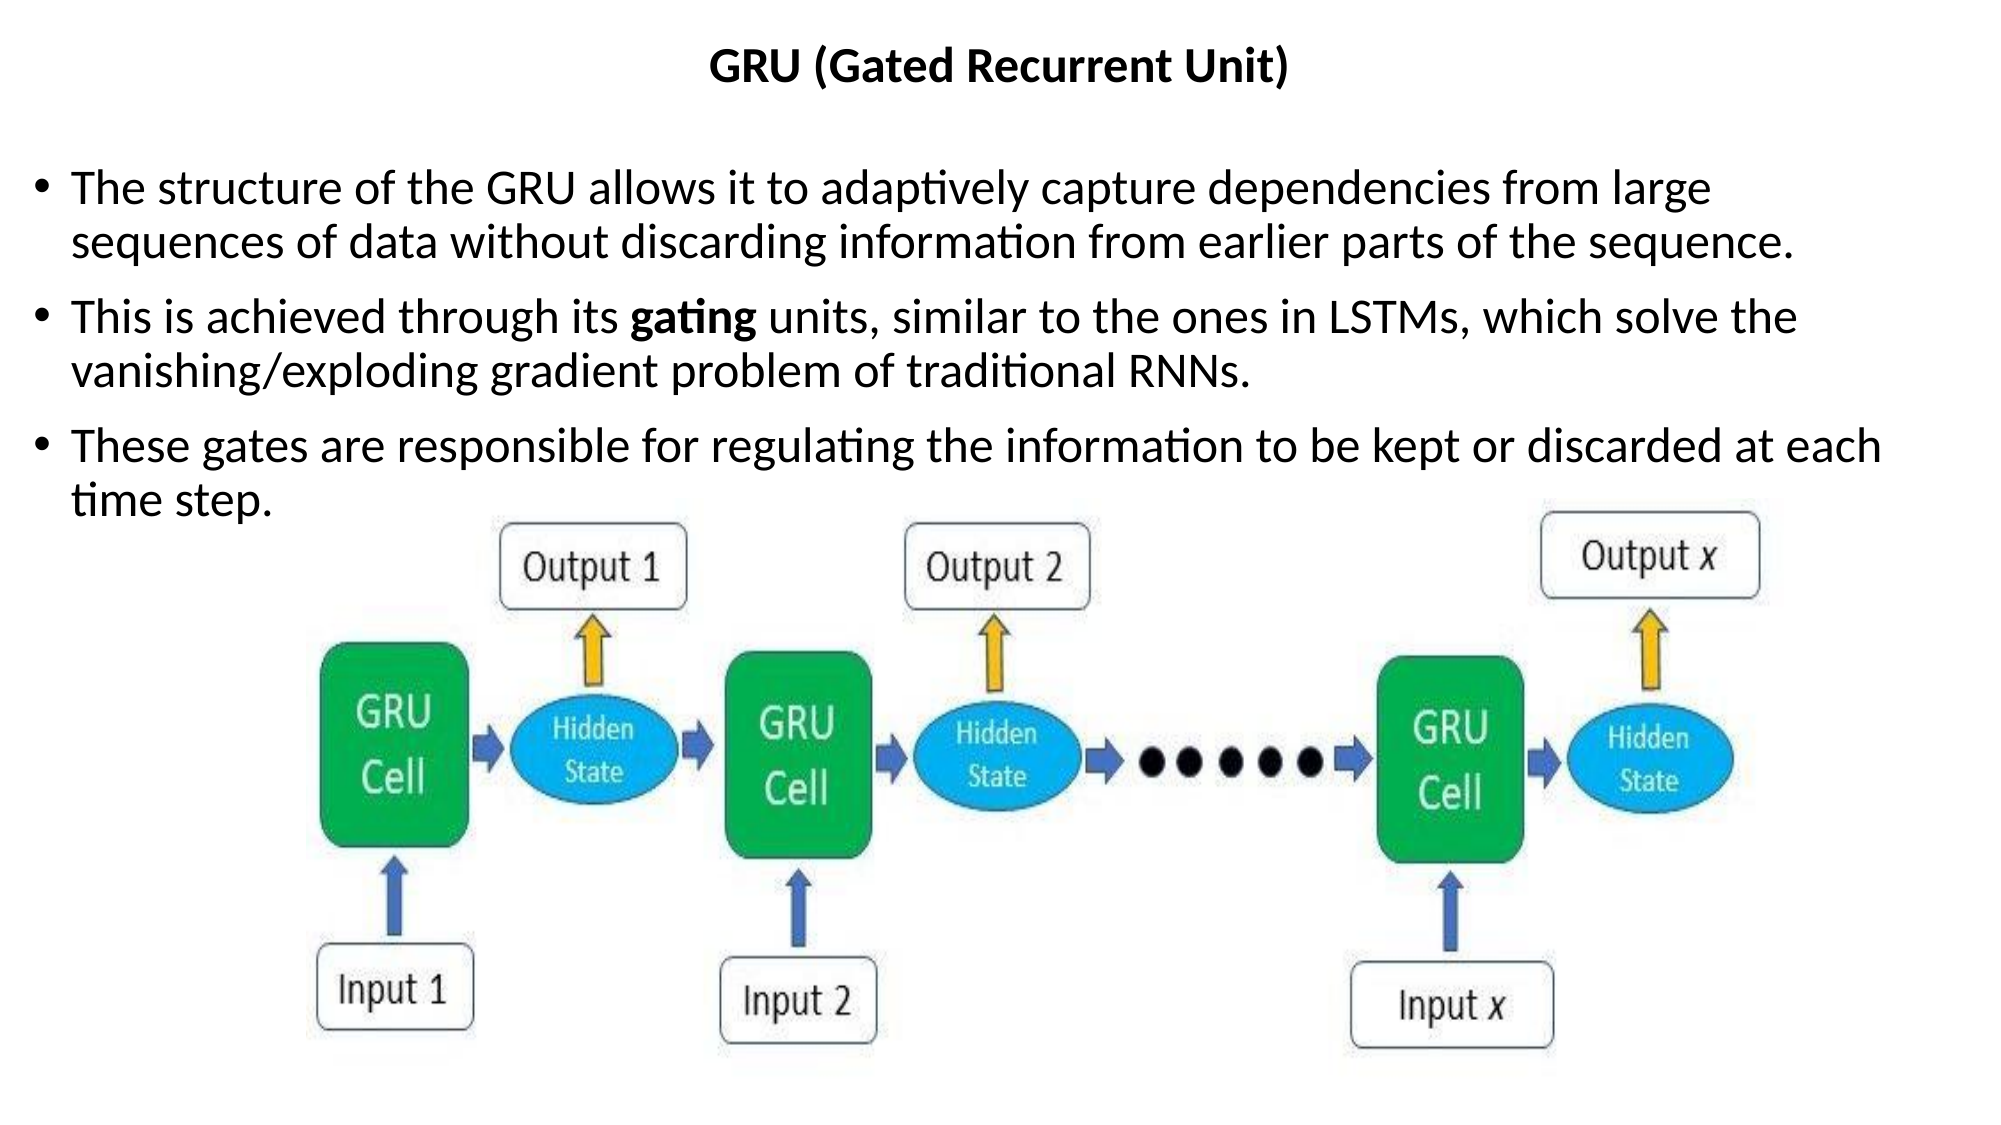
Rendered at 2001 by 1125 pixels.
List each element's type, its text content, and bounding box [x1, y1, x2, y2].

list The structure of the GRU allows it to adaptively capture dependencies from large sequences of data without discarding information from earlier parts of the sequence. This is achieved through its gating units, similar to the ones in LSTMs, which solve the vanishing/exploding gradient problem of traditional RNNs. These gates are responsible for regulating the information to be kept or discarded at each time step. [18, 154, 1943, 1014]
picture [306, 497, 1784, 1082]
title GRU (Gated Recurrent Unit) [137, 30, 1863, 101]
